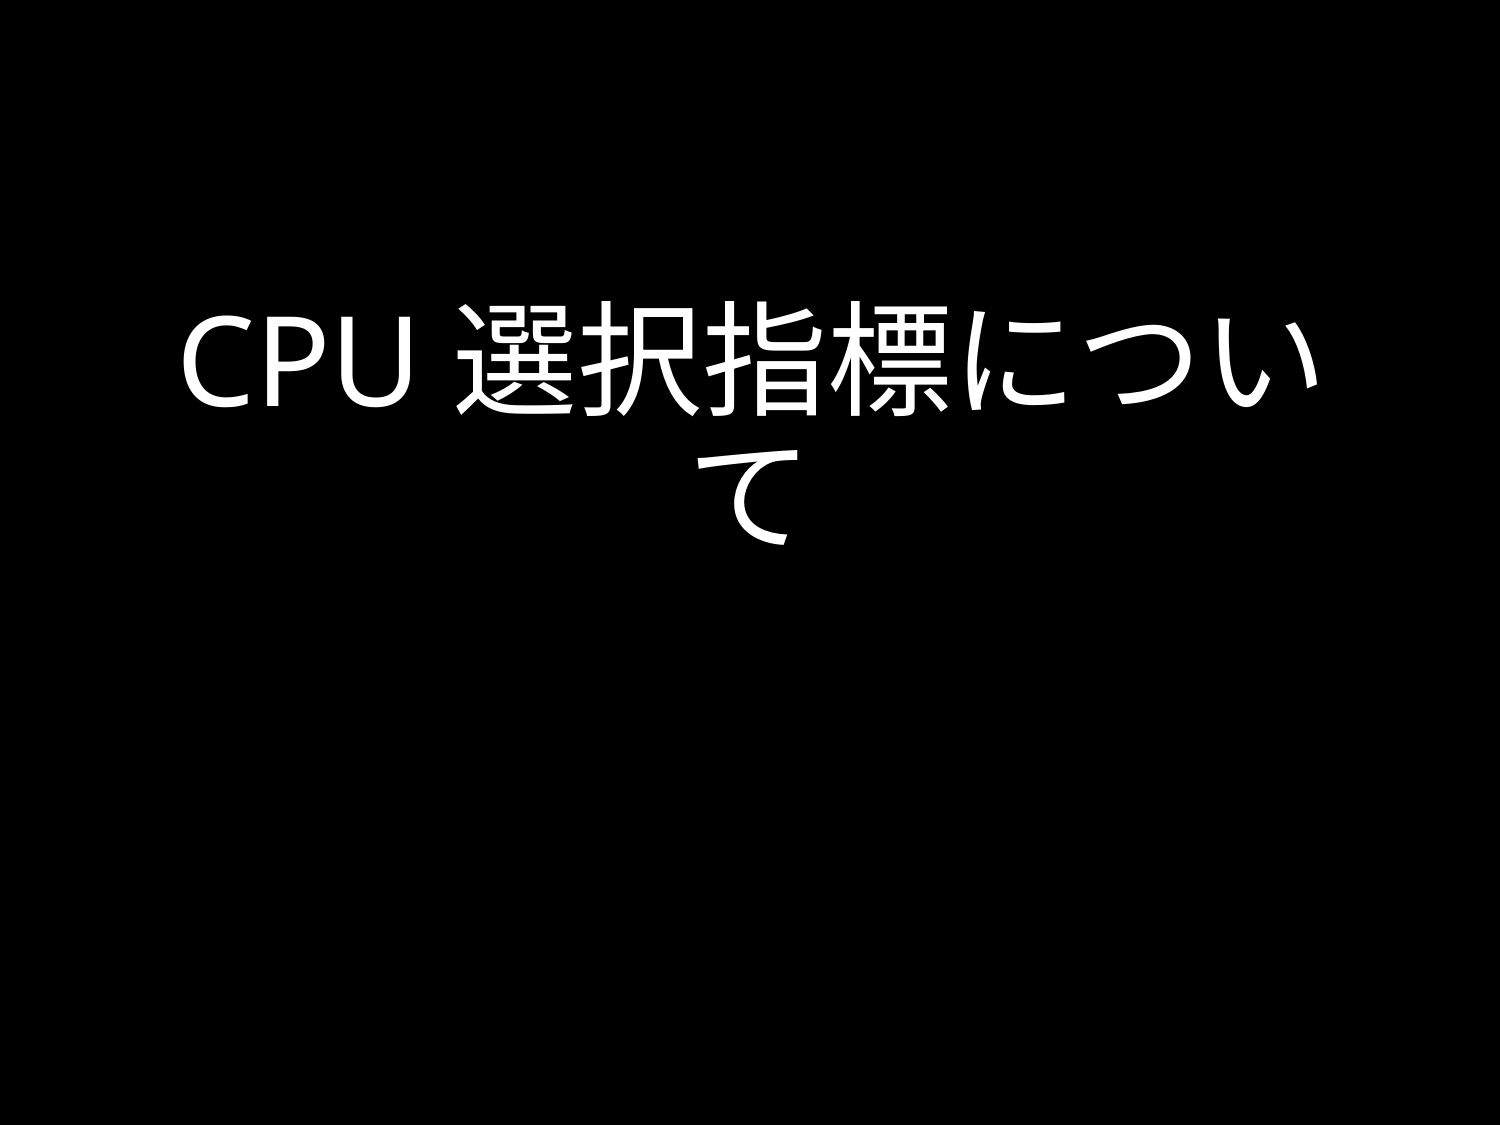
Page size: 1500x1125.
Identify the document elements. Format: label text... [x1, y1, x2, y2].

title CPU選択指標について [112, 184, 1388, 576]
